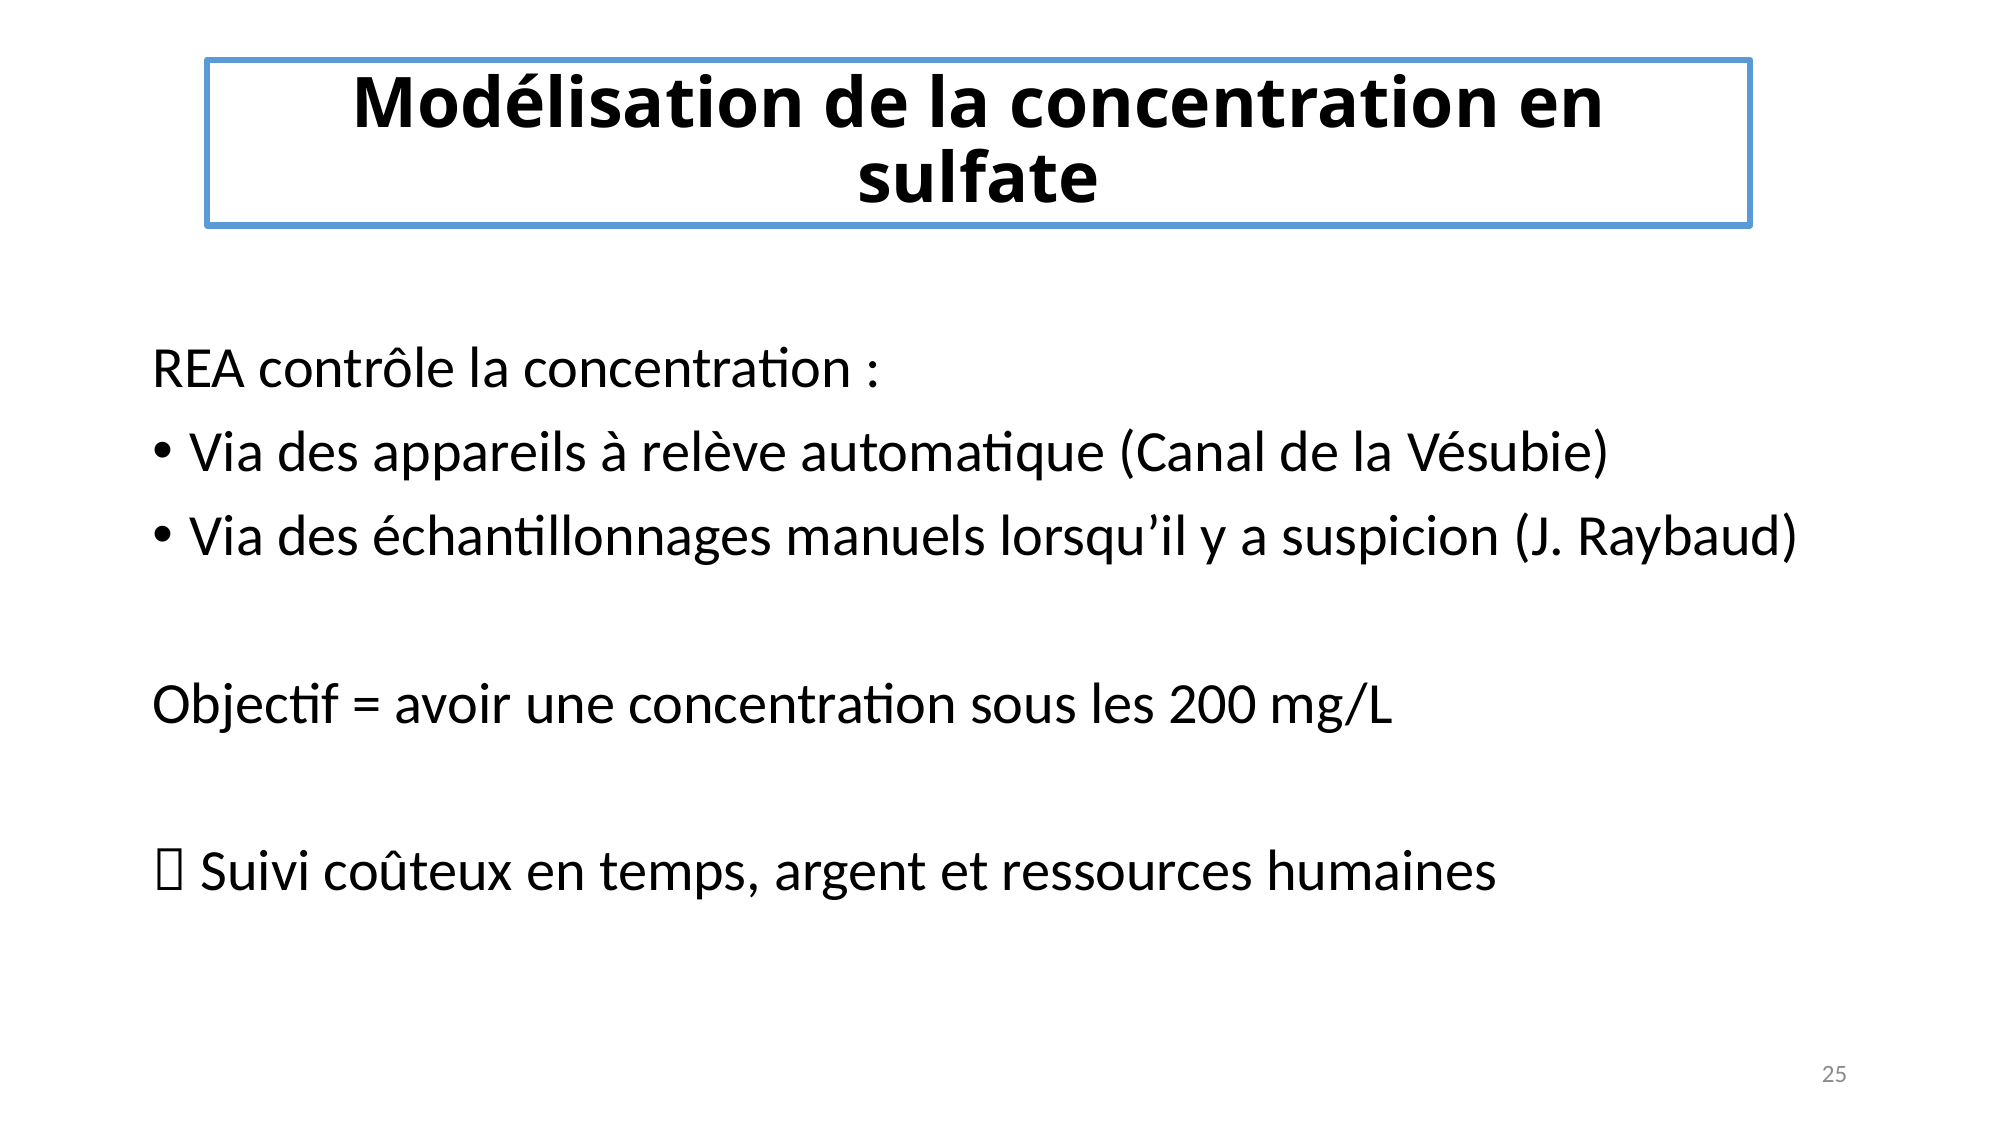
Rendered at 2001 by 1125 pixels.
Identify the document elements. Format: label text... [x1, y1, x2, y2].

title Modélisation de la concentration en sulfate [207, 59, 1750, 226]
slide_number 25 [1412, 1042, 1863, 1103]
list REA contrôle la concentration : Via des appareils à relève automatique (Canal de la Vésubie) Via des échantillonnages manuels lorsqu’il y a suspicion (J. Raybaud) Objectif = avoir une concentration sous les 200 mg/L  Suivi coûteux en temps, argent et ressources humaines [137, 330, 1863, 1044]
